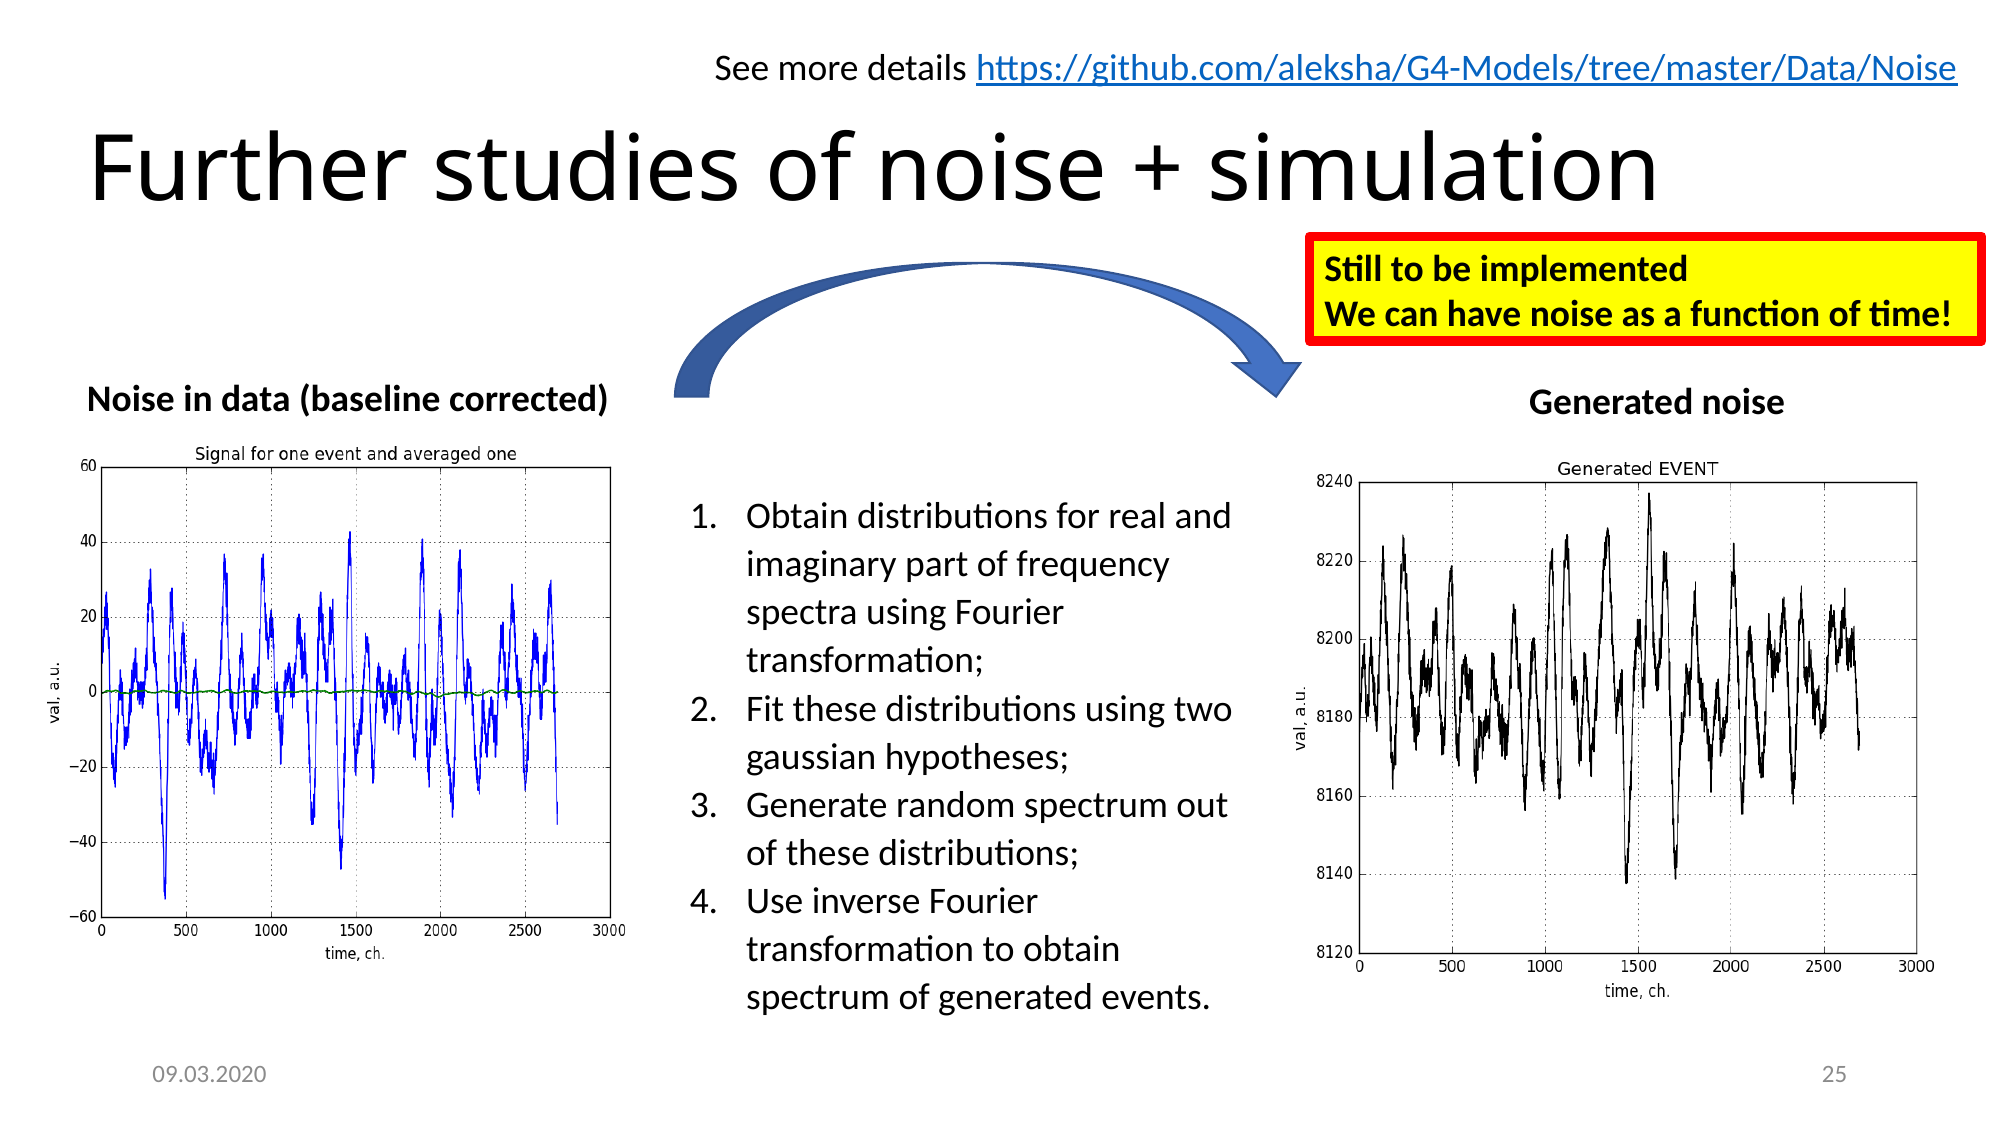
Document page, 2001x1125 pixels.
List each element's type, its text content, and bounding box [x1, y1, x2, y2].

picture [19, 410, 675, 973]
text_box [673, 261, 1303, 399]
text_box Noise in data (baseline corrected) [72, 366, 653, 410]
title Further studies of noise + simulation [72, 86, 1798, 256]
text_box Generated noise [1514, 370, 1848, 422]
picture [1269, 422, 1988, 1011]
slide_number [137, 1042, 588, 1103]
text_box Obtain distributions for real and imaginary part of frequency spectra using Fourier transformation; Fit these distributions using two gaussian hypotheses; Generate random spectrum out of these distributions; Use inverse Fourier transformation to obtain spectrum of generated events. [675, 480, 1251, 1025]
text_box Still to be implemented We can have noise as a function of time! [1309, 236, 1982, 341]
slide_number 25 [1412, 1042, 1863, 1103]
text_box See more details https://github.com/aleksha/G4-Models/tree/master/Data/Noise [699, 35, 1982, 141]
